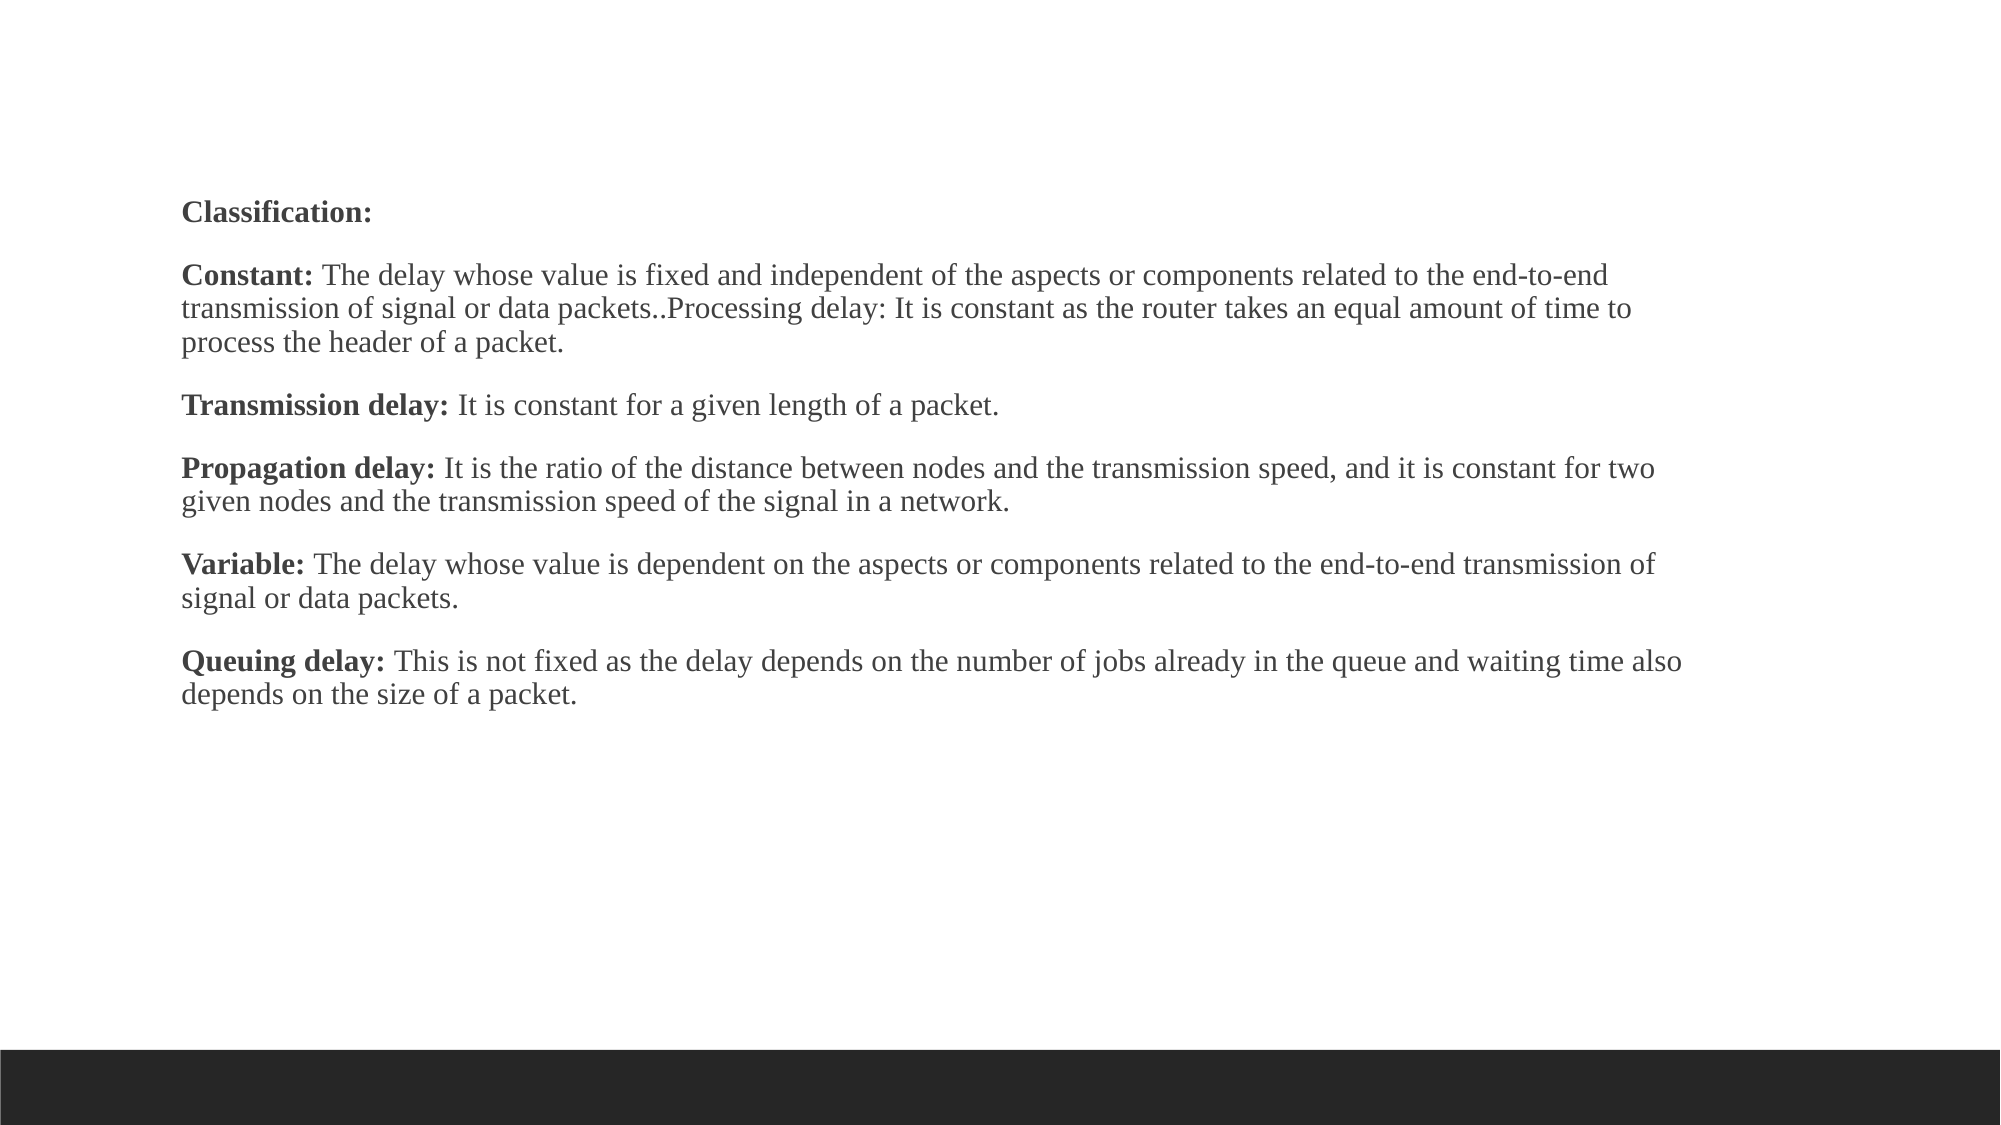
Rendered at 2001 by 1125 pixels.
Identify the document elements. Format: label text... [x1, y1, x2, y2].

list Classification: Constant: The delay whose value is fixed and independent of the aspects or components related to the end-to-end transmission of signal or data packets..Processing delay: It is constant as the router takes an equal amount of time to process the header of a packet. Transmission delay: It is constant for a given length of a packet. Propagation delay: It is the ratio of the distance between nodes and the transmission speed, and it is constant for two given nodes and the transmission speed of the signal in a network. Variable: The delay whose value is dependent on the aspects or components related to the end-to-end transmission of signal or data packets. Queuing delay: This is not fixed as the delay depends on the number of jobs already in the queue and waiting time also depends on the size of a packet. [166, 187, 1706, 849]
